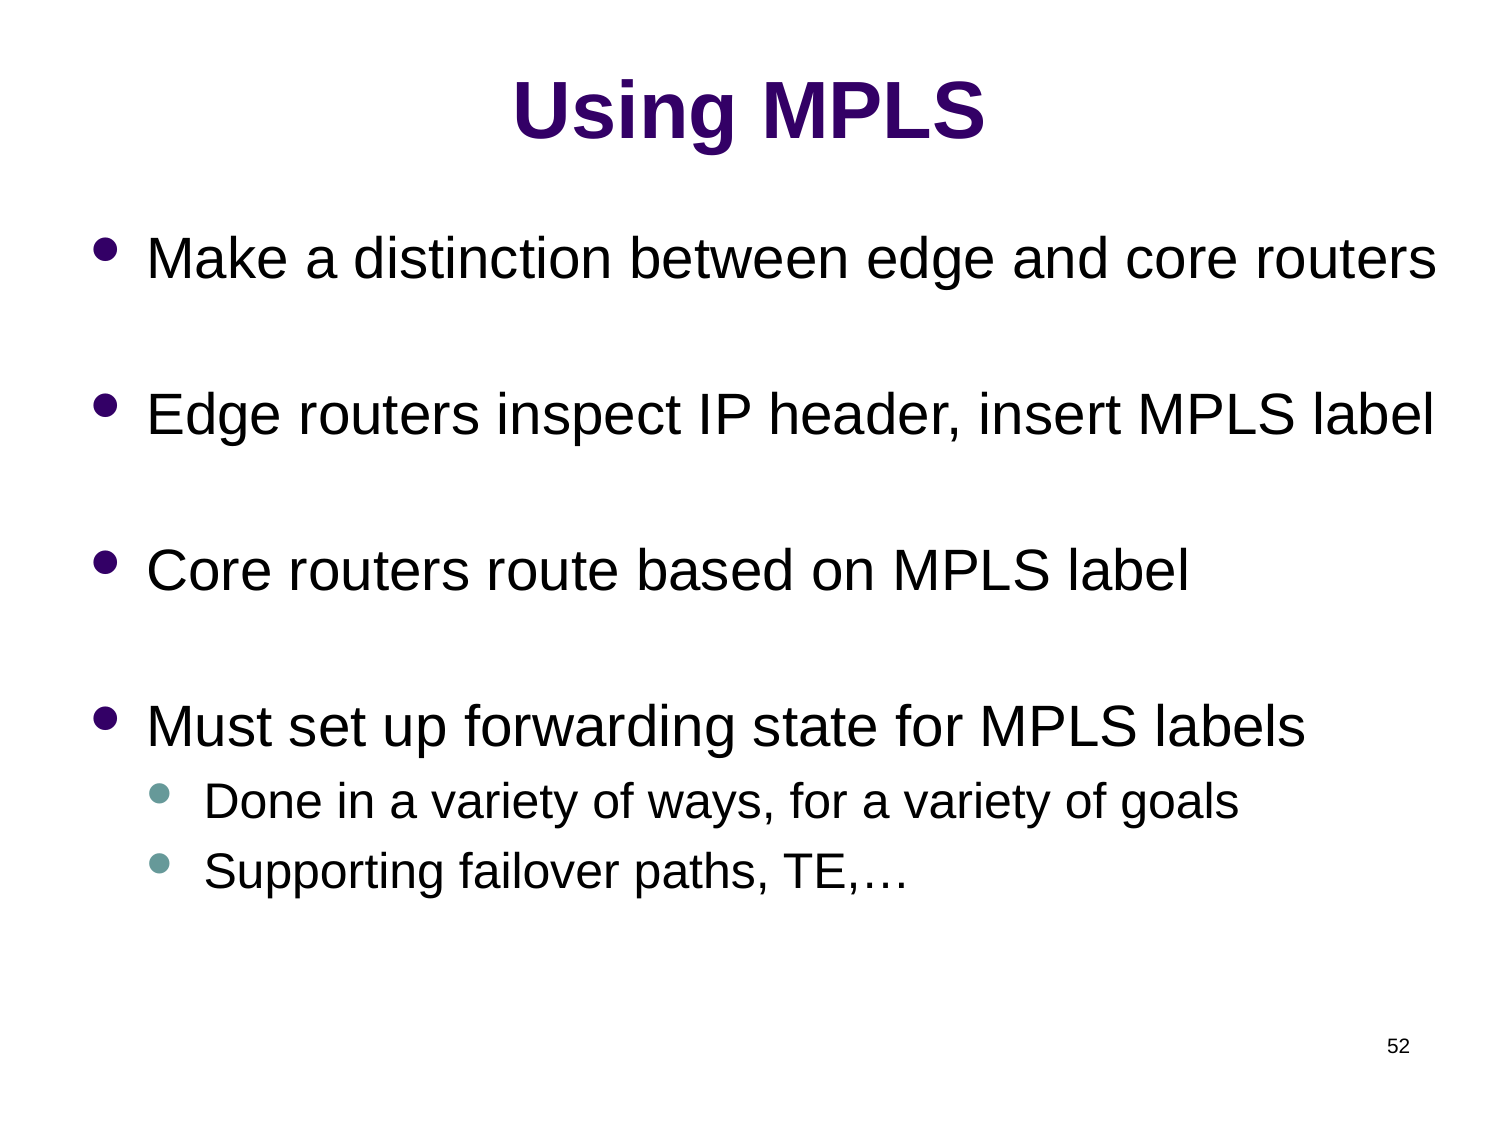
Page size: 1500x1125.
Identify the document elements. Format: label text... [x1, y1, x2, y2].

slide_number 52 [1074, 1024, 1426, 1101]
list Make a distinction between edge and core routers Edge routers inspect IP header, insert MPLS label Core routers route based on MPLS label Must set up forwarding state for MPLS labels Done in a variety of ways, for a variety of goals Supporting failover paths, TE,… [75, 212, 1475, 1006]
title Using MPLS [0, 20, 1500, 163]
